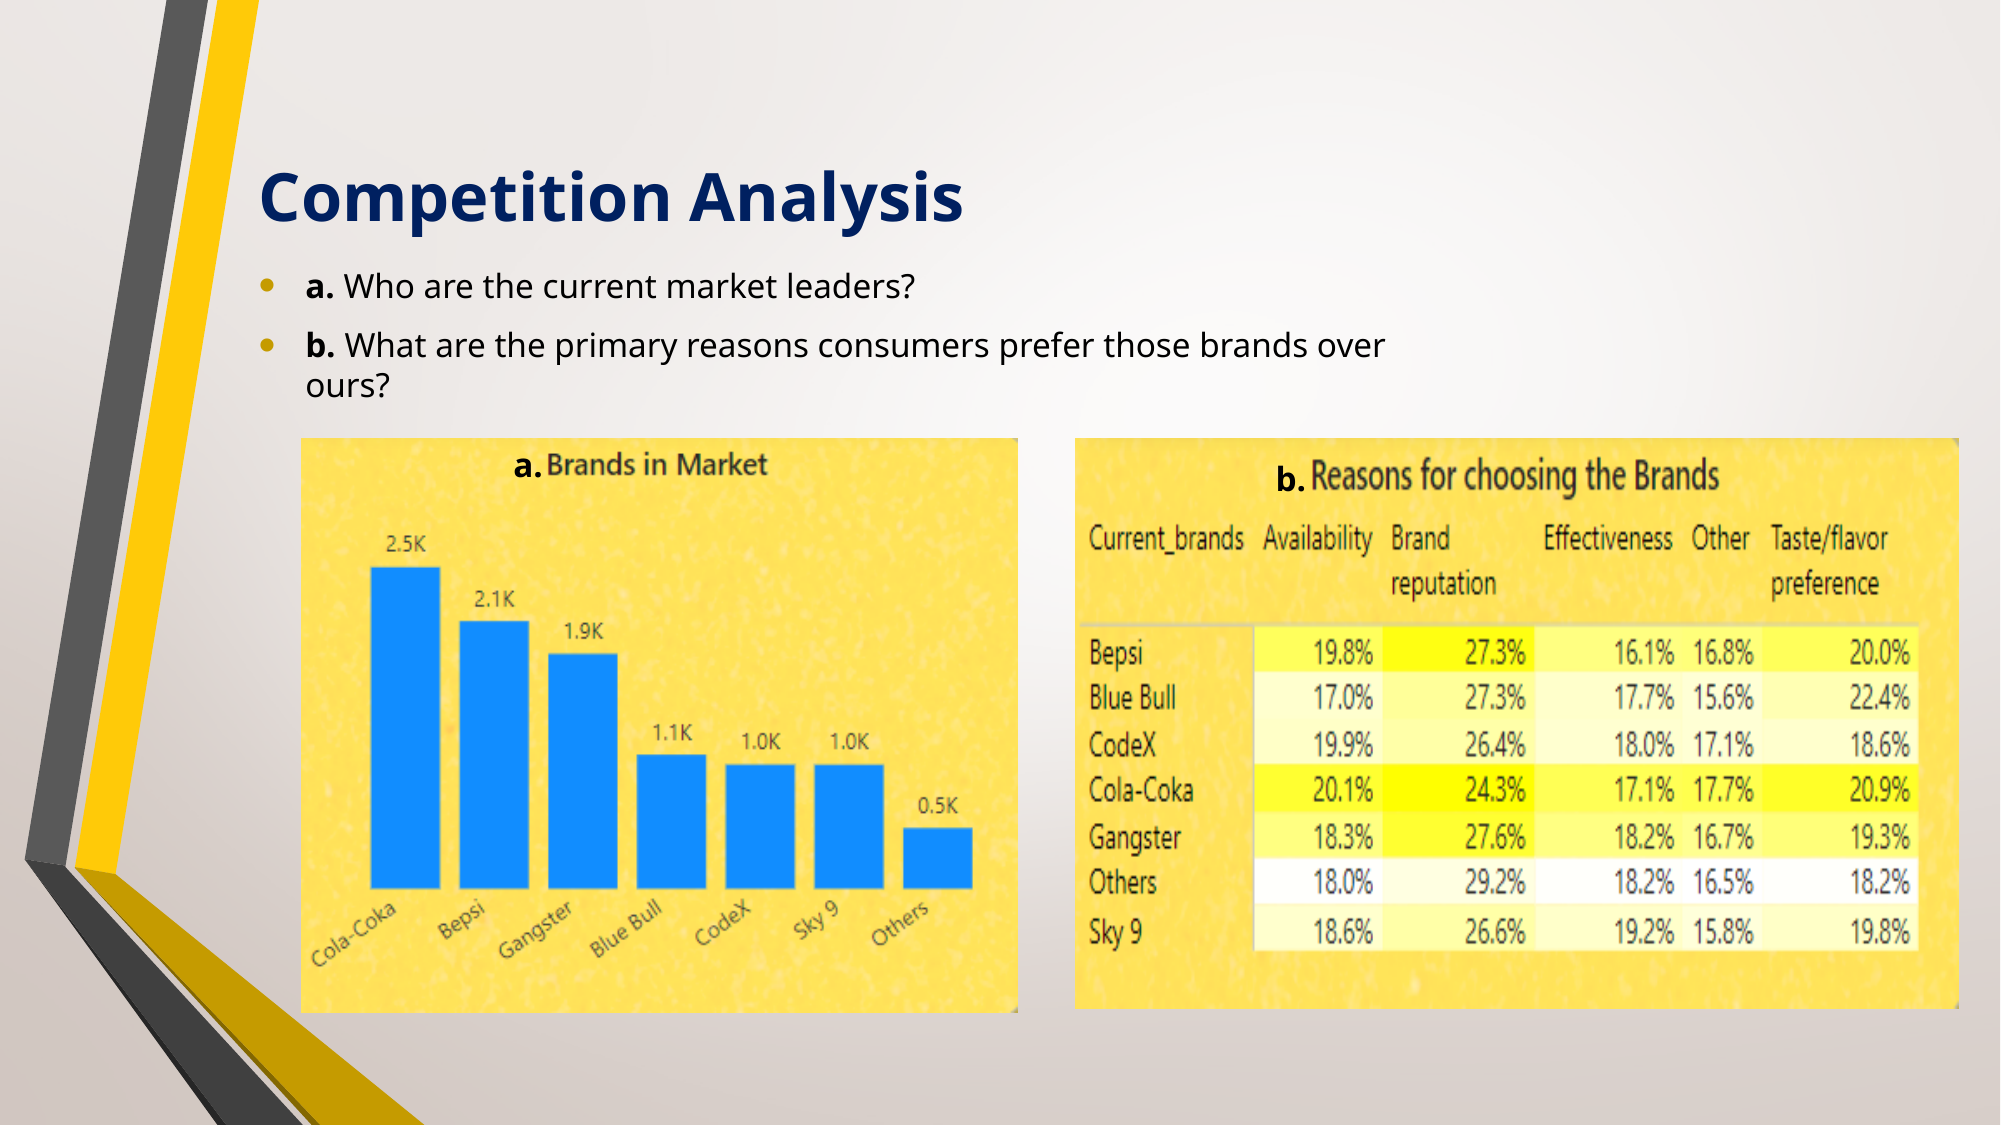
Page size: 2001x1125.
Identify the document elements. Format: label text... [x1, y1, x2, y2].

title Competition Analysis [243, 51, 1887, 339]
picture [301, 438, 1018, 1013]
picture [1075, 438, 1960, 1009]
list a. Who are the current market leaders? b. What are the primary reasons consumers prefer those brands over ours? [243, 156, 1430, 661]
